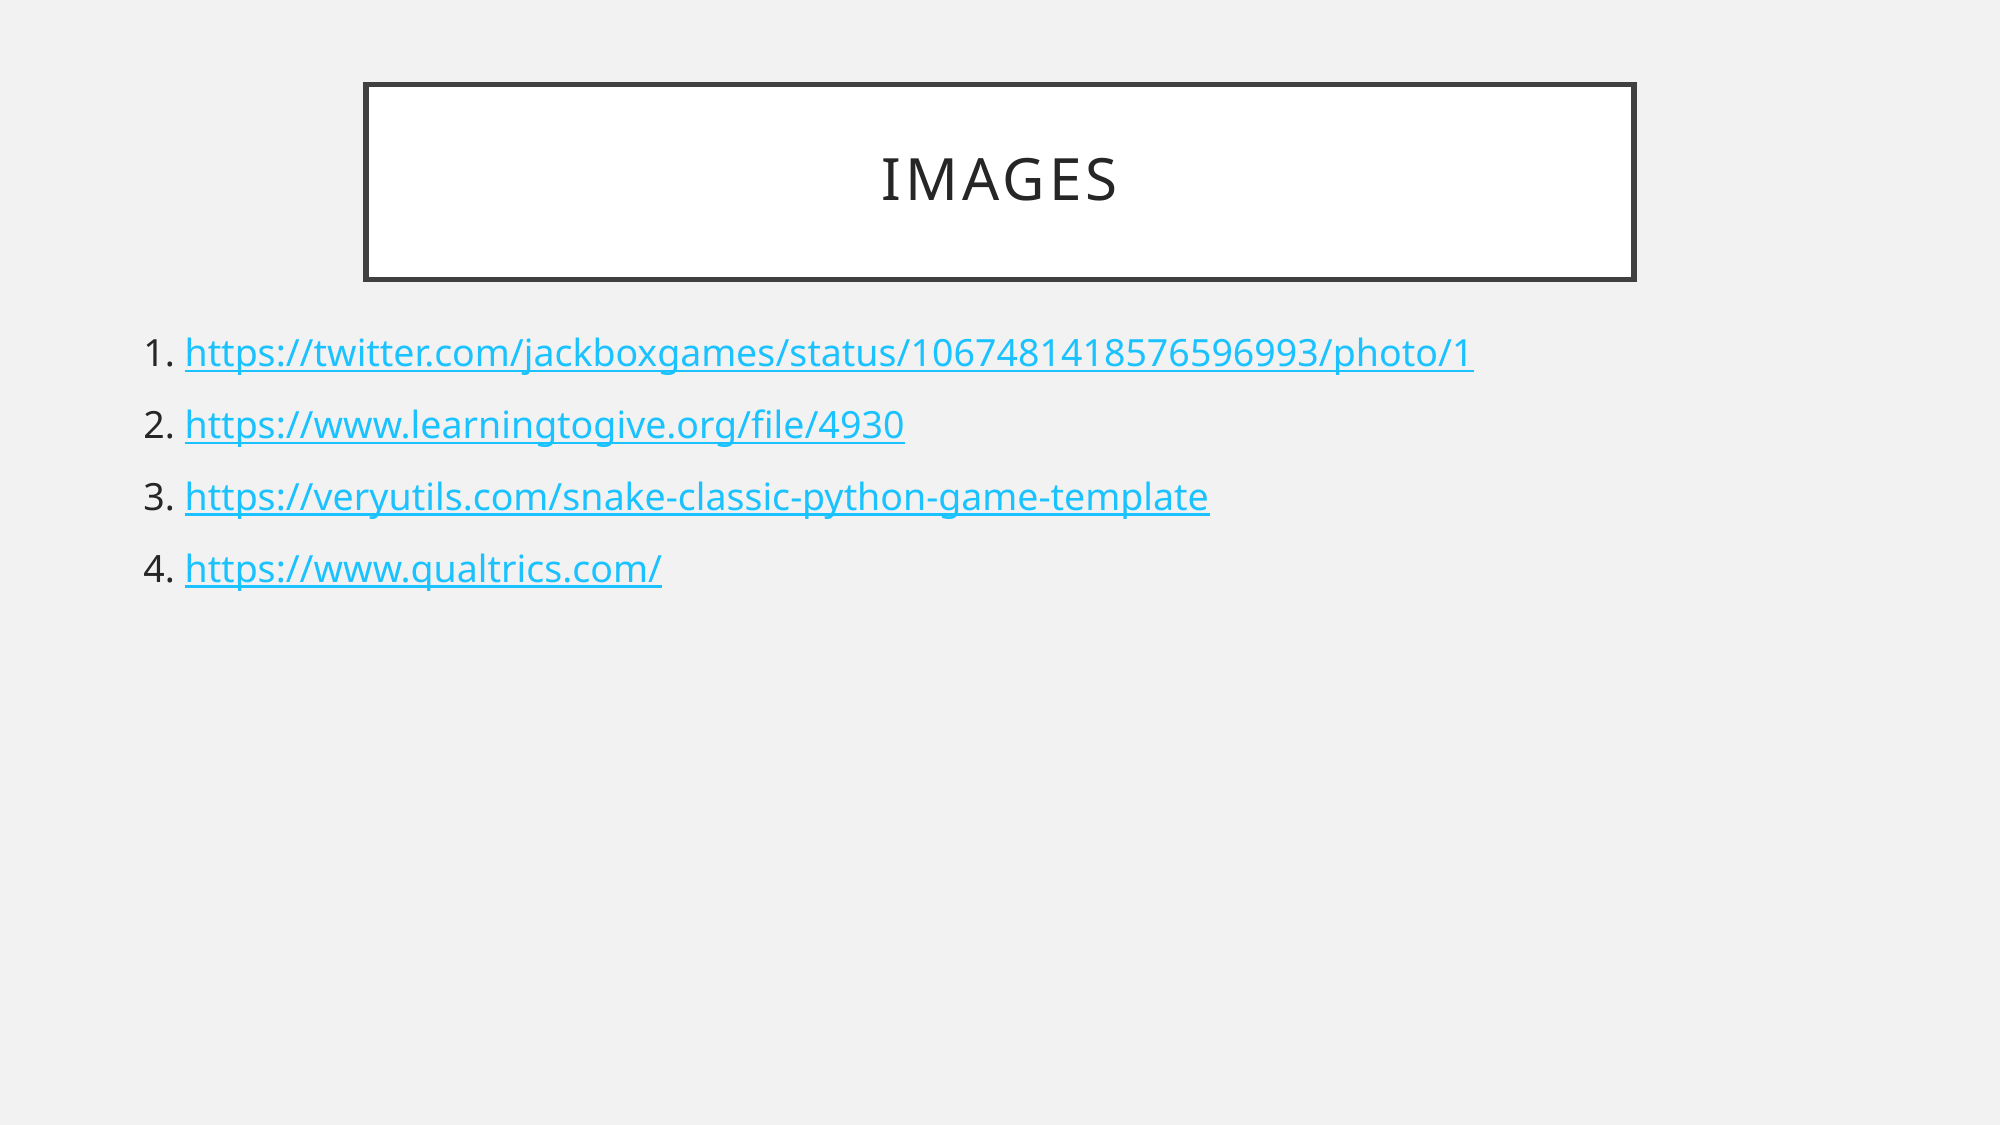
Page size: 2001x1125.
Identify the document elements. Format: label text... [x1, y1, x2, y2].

title Images [363, 82, 1637, 282]
list 1. https://twitter.com/jackboxgames/status/1067481418576596993/photo/1 2. https://www.learningtogive.org/file/4930 3. https://veryutils.com/snake-classic-python-game-template 4. https://www.qualtrics.com/ [128, 321, 1869, 1080]
